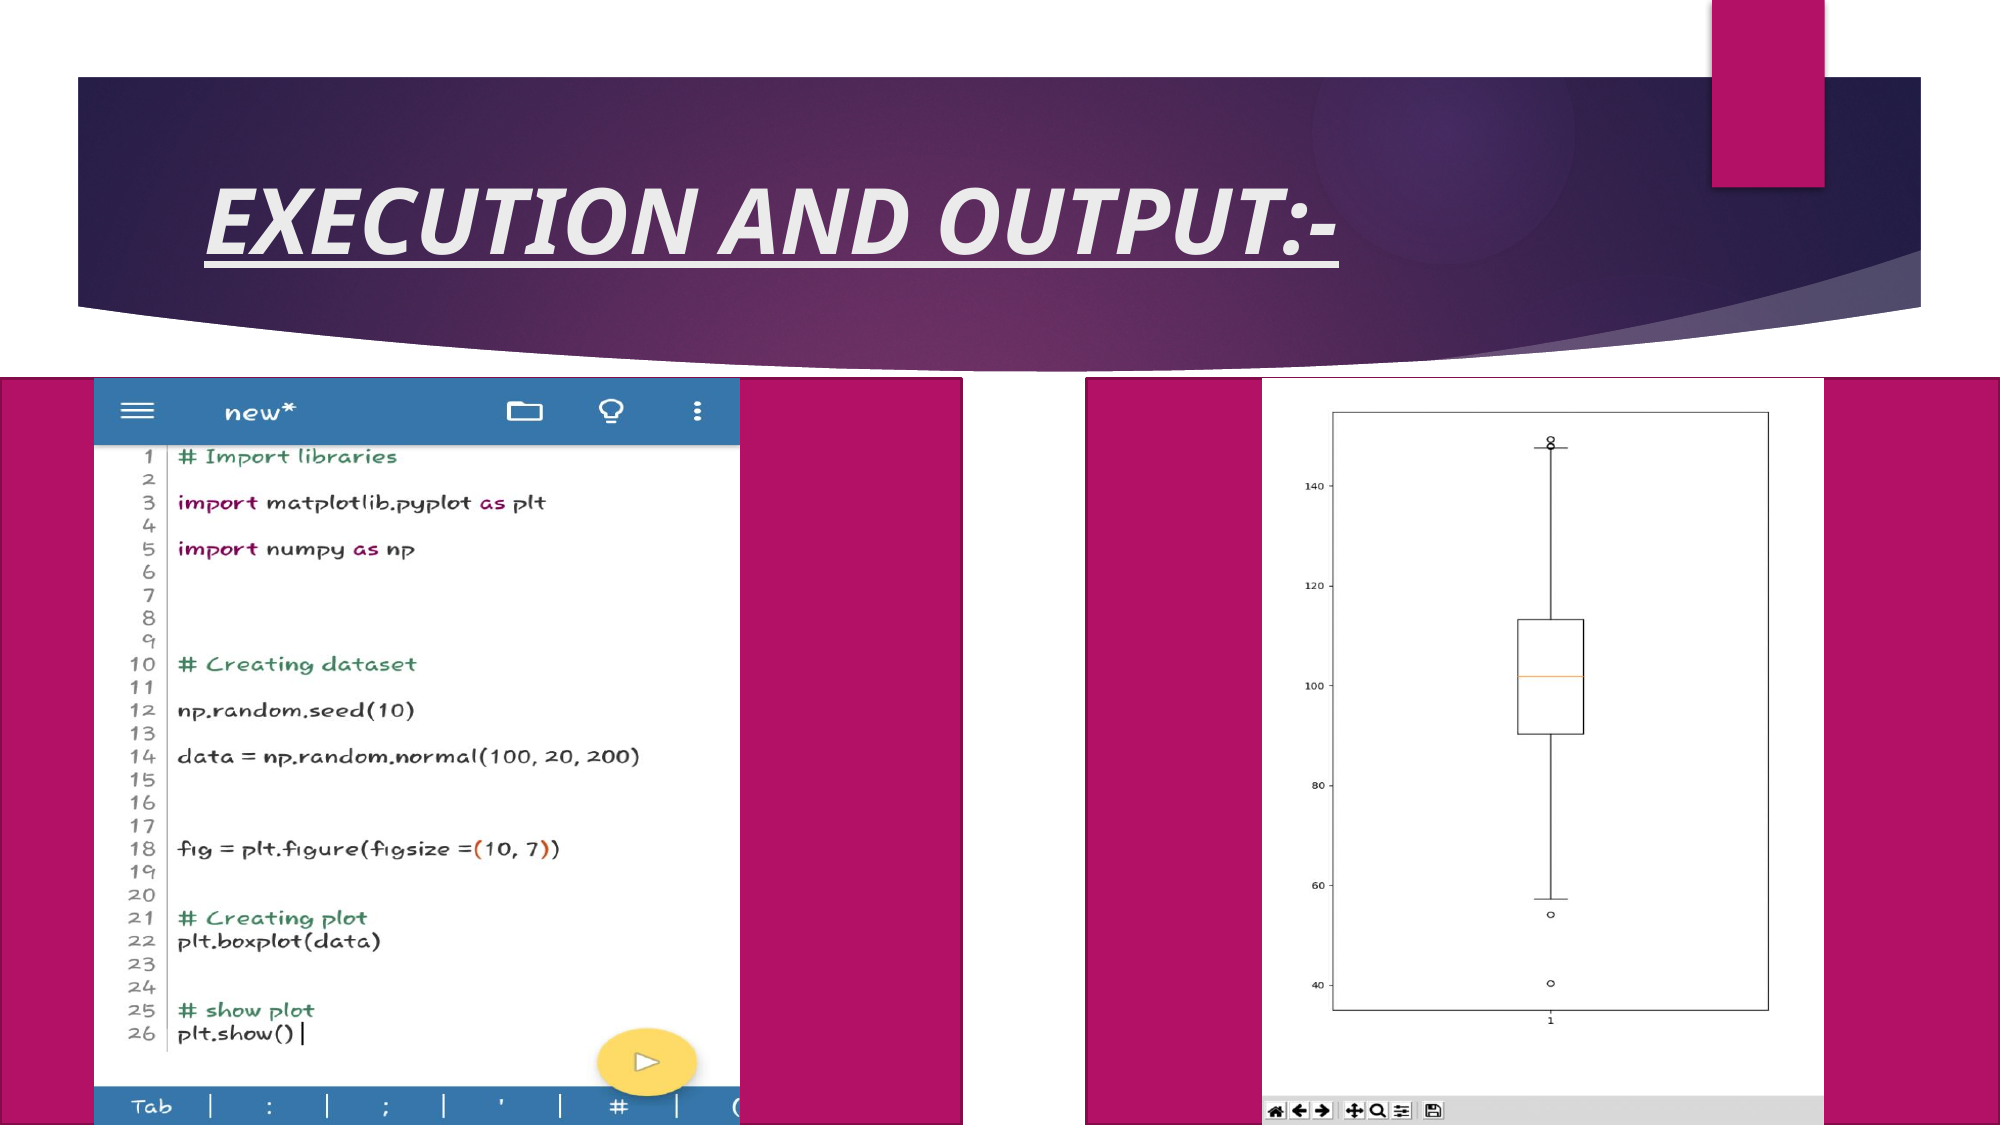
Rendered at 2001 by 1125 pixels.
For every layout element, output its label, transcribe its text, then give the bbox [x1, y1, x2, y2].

picture [1262, 377, 1824, 1125]
text_box [740, 377, 963, 1125]
text_box [0, 377, 93, 1125]
picture [94, 377, 740, 1125]
text_box [1824, 377, 2000, 1125]
text_box [1085, 377, 1261, 1125]
title EXECUTION AND OUTPUT:- [189, 159, 1627, 276]
